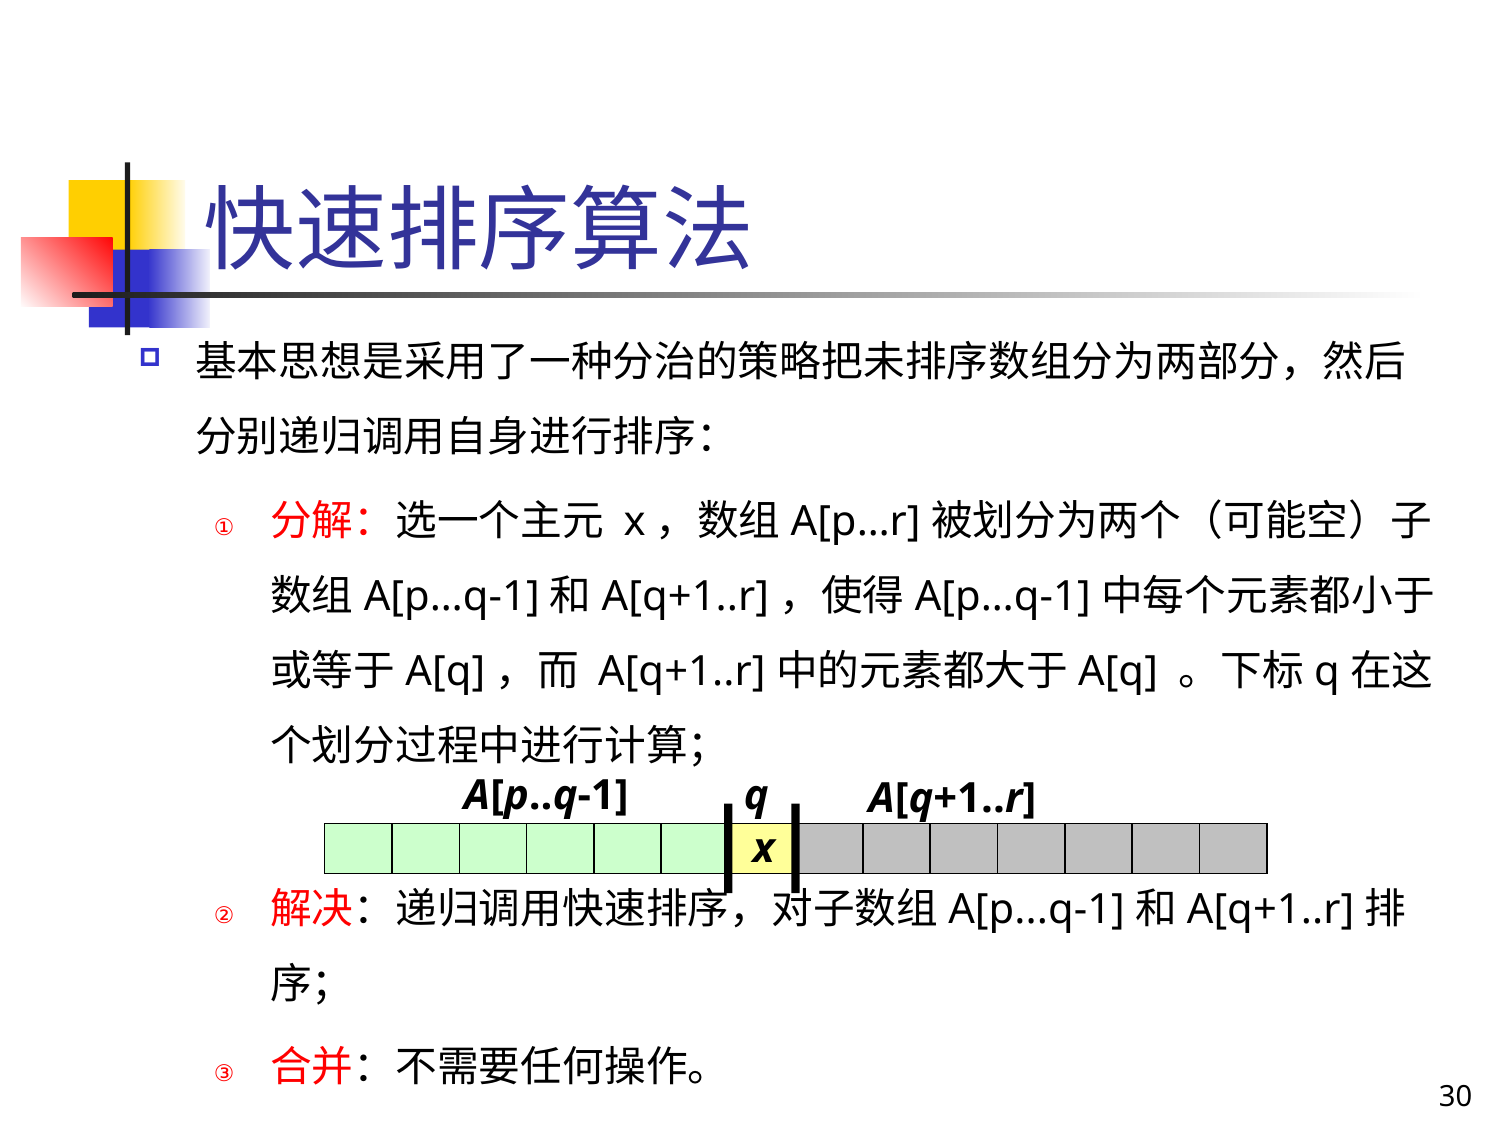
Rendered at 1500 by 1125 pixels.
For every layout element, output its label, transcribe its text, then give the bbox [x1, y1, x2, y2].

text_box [324, 760, 1268, 894]
list 基本思想是采用了一种分治的策略把未排序数组分为两部分，然后分别递归调用自身进行排序： 分解：选一个主元 x，数组A[p…r]被划分为两个（可能空）子数组A[p…q-1]和A[q+1..r]，使得A[p…q-1]中每个元素都小于或等于A[q]，而 A[q+1..r]中的元素都大于A[q] 。下标q在这个划分过程中进行计算； 解决：递归调用快速排序，对子数组A[p...q-1]和A[q+1..r]排序； 合并：不需要任何操作。 [123, 302, 1453, 1125]
slide_number 30 [1174, 1049, 1488, 1125]
title 快速排序算法 [188, 101, 1468, 289]
